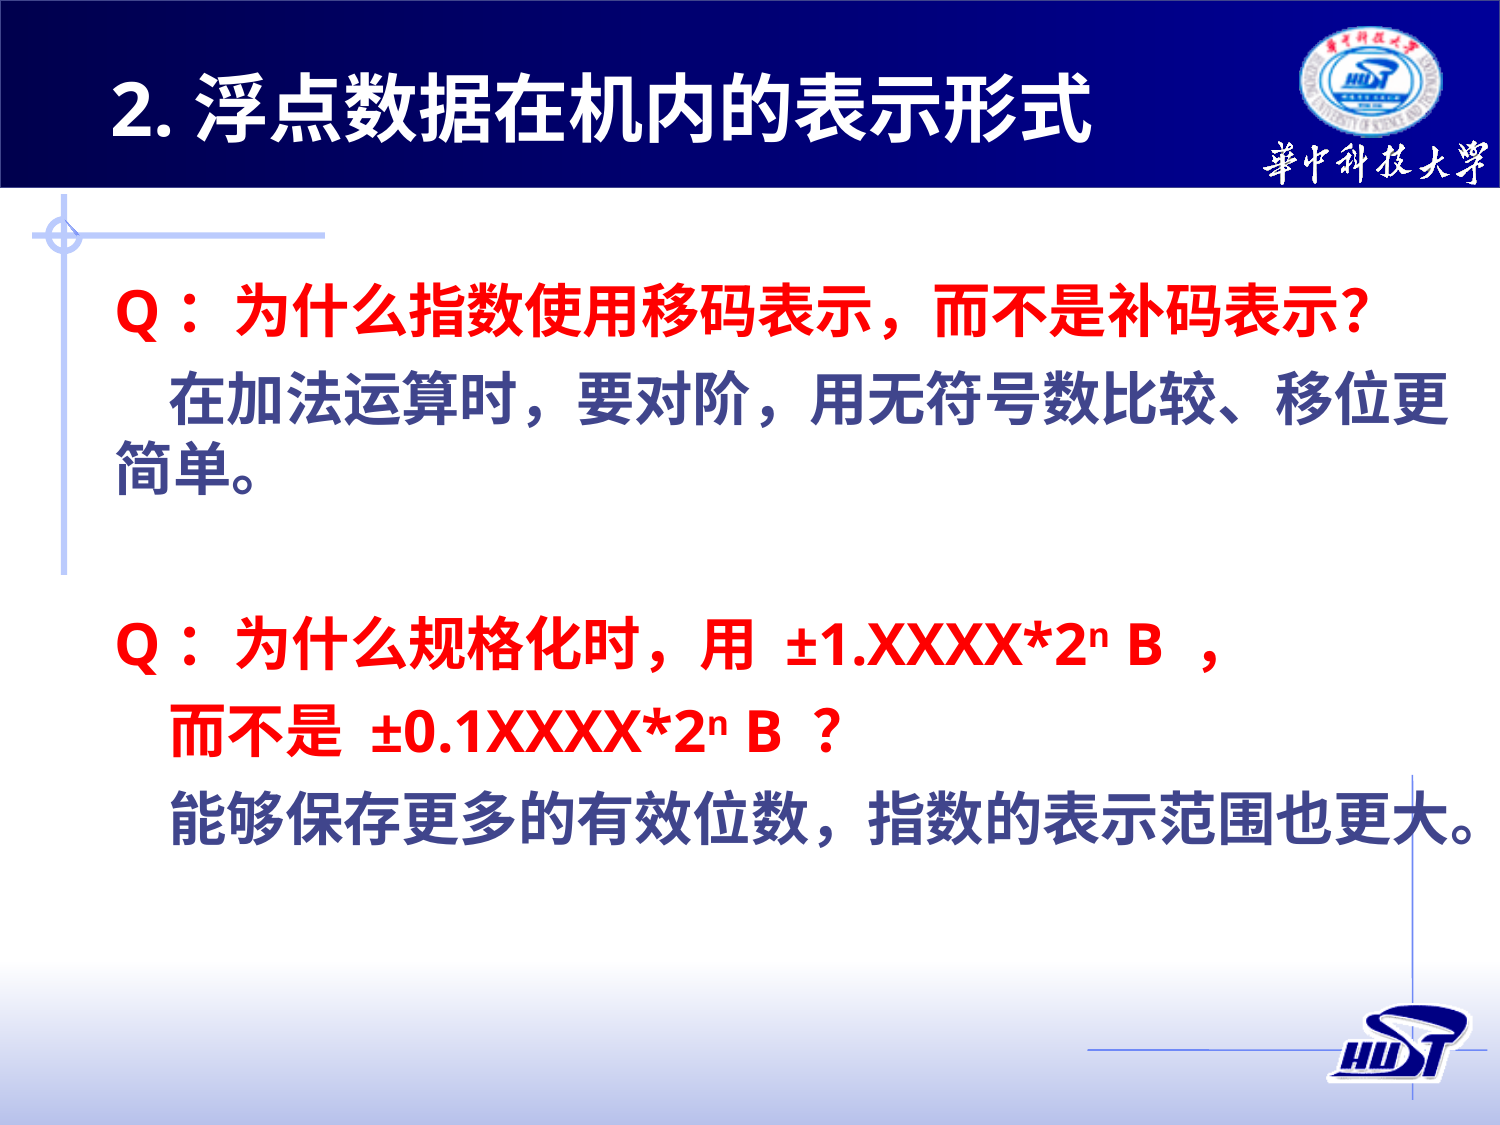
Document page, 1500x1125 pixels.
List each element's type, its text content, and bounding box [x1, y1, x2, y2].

text_box 2.浮点数据在机内的表示形式 [96, 54, 1109, 160]
text_box Q：为什么指数使用移码表示，而不是补码表示？ 在加法运算时，要对阶，用无符号数比较、移位更简单。 Q：为什么规格化时，用 ±1.XXXX*2n B ， 而不是 ±0.1XXXX*2n B ？ 能够保存更多的有效位数，指数的表示范围也更大。 [100, 267, 1500, 947]
picture [1262, 140, 1488, 185]
picture [1299, 26, 1443, 138]
